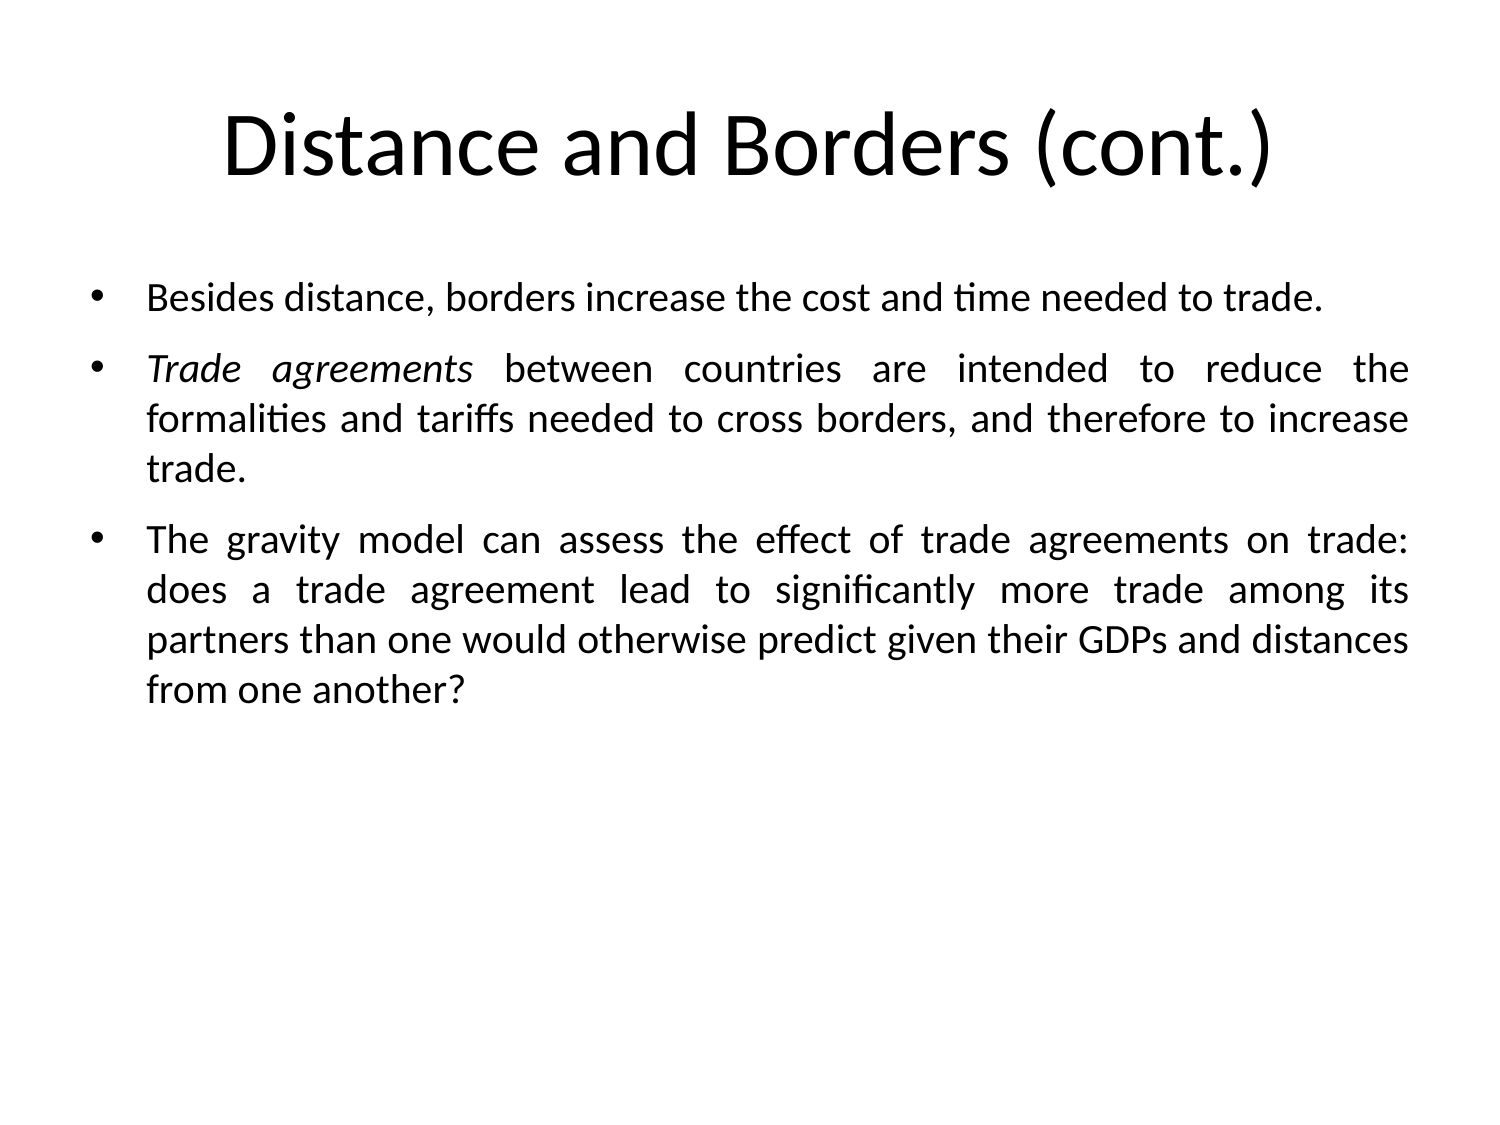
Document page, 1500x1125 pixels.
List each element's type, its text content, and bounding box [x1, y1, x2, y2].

title Distance and Borders (cont.) [75, 45, 1425, 233]
list Besides distance, borders increase the cost and time needed to trade. Trade agreements between countries are intended to reduce the formalities and tariffs needed to cross borders, and therefore to increase trade. The gravity model can assess the effect of trade agreements on trade: does a trade agreement lead to significantly more trade among its partners than one would otherwise predict given their GDPs and distances from one another? [75, 262, 1425, 1005]
